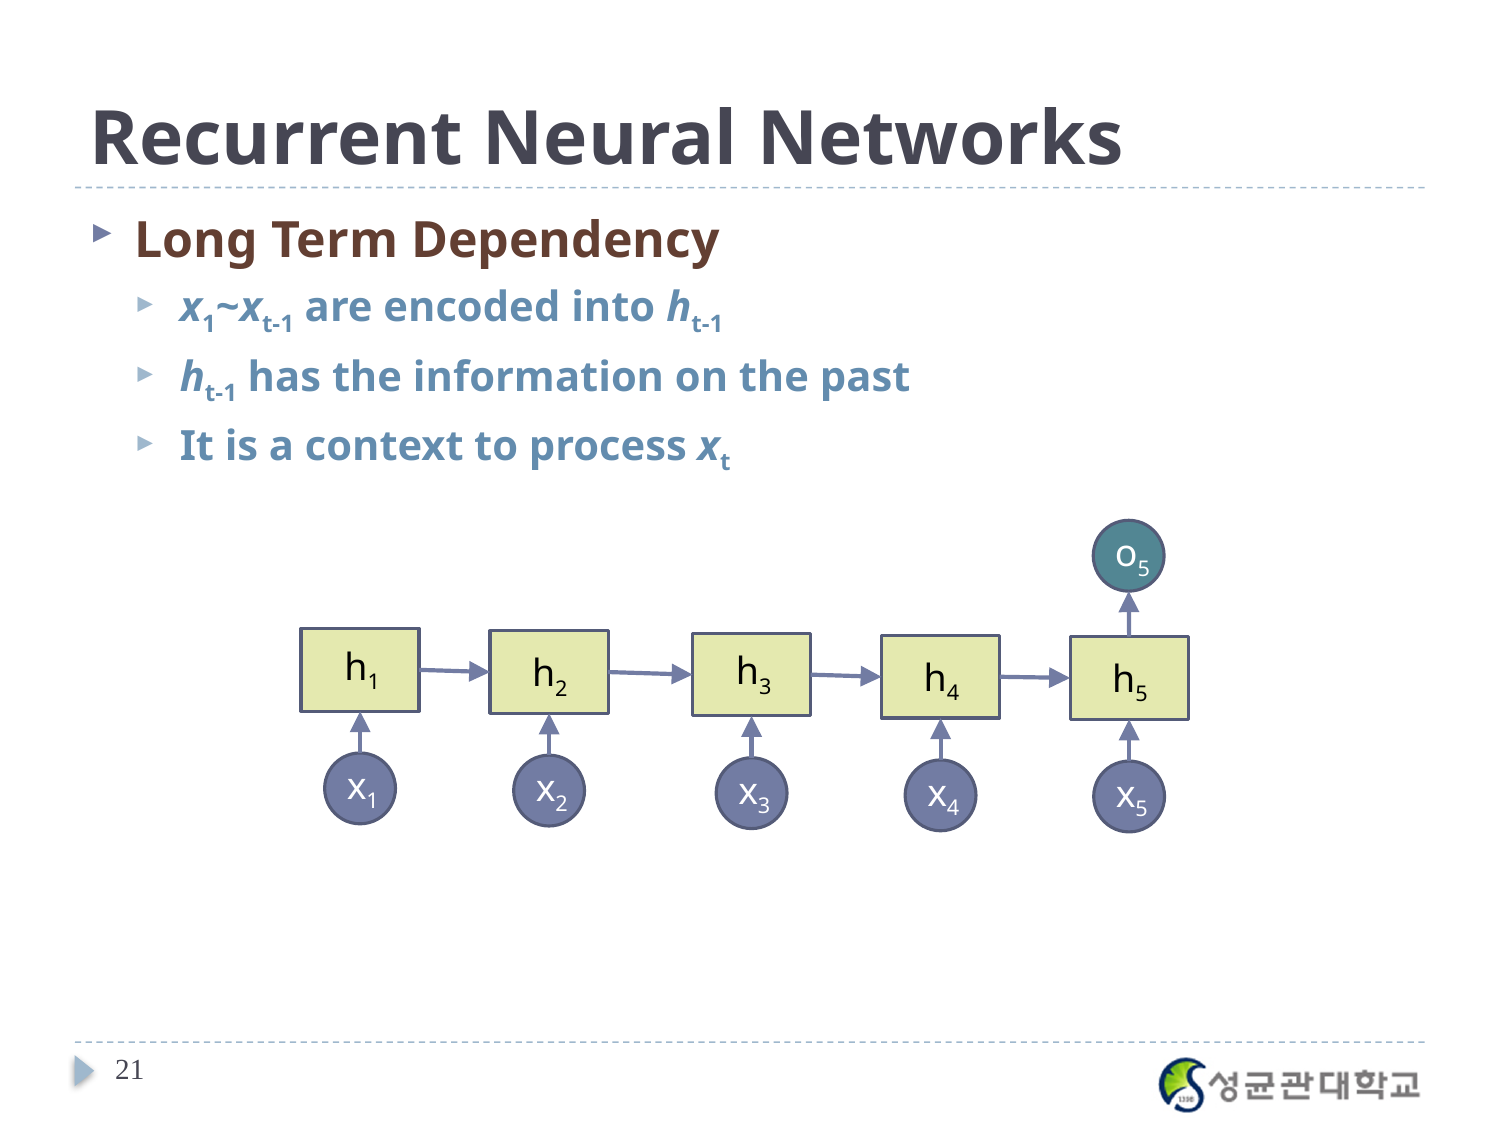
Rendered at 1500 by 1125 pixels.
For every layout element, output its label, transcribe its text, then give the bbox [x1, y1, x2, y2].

text_box h1 [329, 635, 395, 702]
title Recurrent Neural Networks [75, 24, 1425, 188]
text_box [323, 764, 332, 813]
text_box [488, 629, 610, 715]
text_box h2 [517, 641, 583, 708]
text_box x1 [332, 754, 394, 821]
text_box [880, 634, 1001, 720]
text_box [418, 669, 491, 673]
text_box [923, 828, 958, 833]
text_box [342, 821, 378, 826]
text_box [714, 769, 723, 817]
text_box [299, 627, 421, 713]
text_box x5 [1101, 762, 1163, 829]
text_box h5 [1097, 647, 1163, 714]
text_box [810, 674, 882, 678]
text_box x4 [912, 761, 975, 828]
text_box [691, 632, 812, 717]
slide_number 21 [100, 1042, 426, 1103]
picture [1151, 1050, 1424, 1118]
text_box [903, 771, 912, 819]
text_box h4 [908, 646, 974, 713]
text_box [1111, 829, 1147, 834]
text_box [734, 826, 769, 831]
text_box [394, 773, 398, 804]
text_box [1110, 588, 1147, 593]
text_box [531, 823, 567, 828]
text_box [607, 671, 693, 675]
text_box h3 [721, 640, 787, 707]
text_box [1092, 772, 1101, 821]
text_box x2 [520, 756, 583, 823]
text_box [583, 775, 587, 806]
text_box x3 [723, 759, 786, 826]
text_box [1163, 781, 1167, 812]
list Long Term Dependency x1~xt-1 are encoded into ht-1 ht-1 has the information on the past It is a context to process xt [75, 200, 1425, 1010]
text_box [1069, 635, 1190, 721]
text_box [512, 767, 520, 814]
text_box [1091, 532, 1100, 580]
text_box o5 [1100, 521, 1165, 588]
